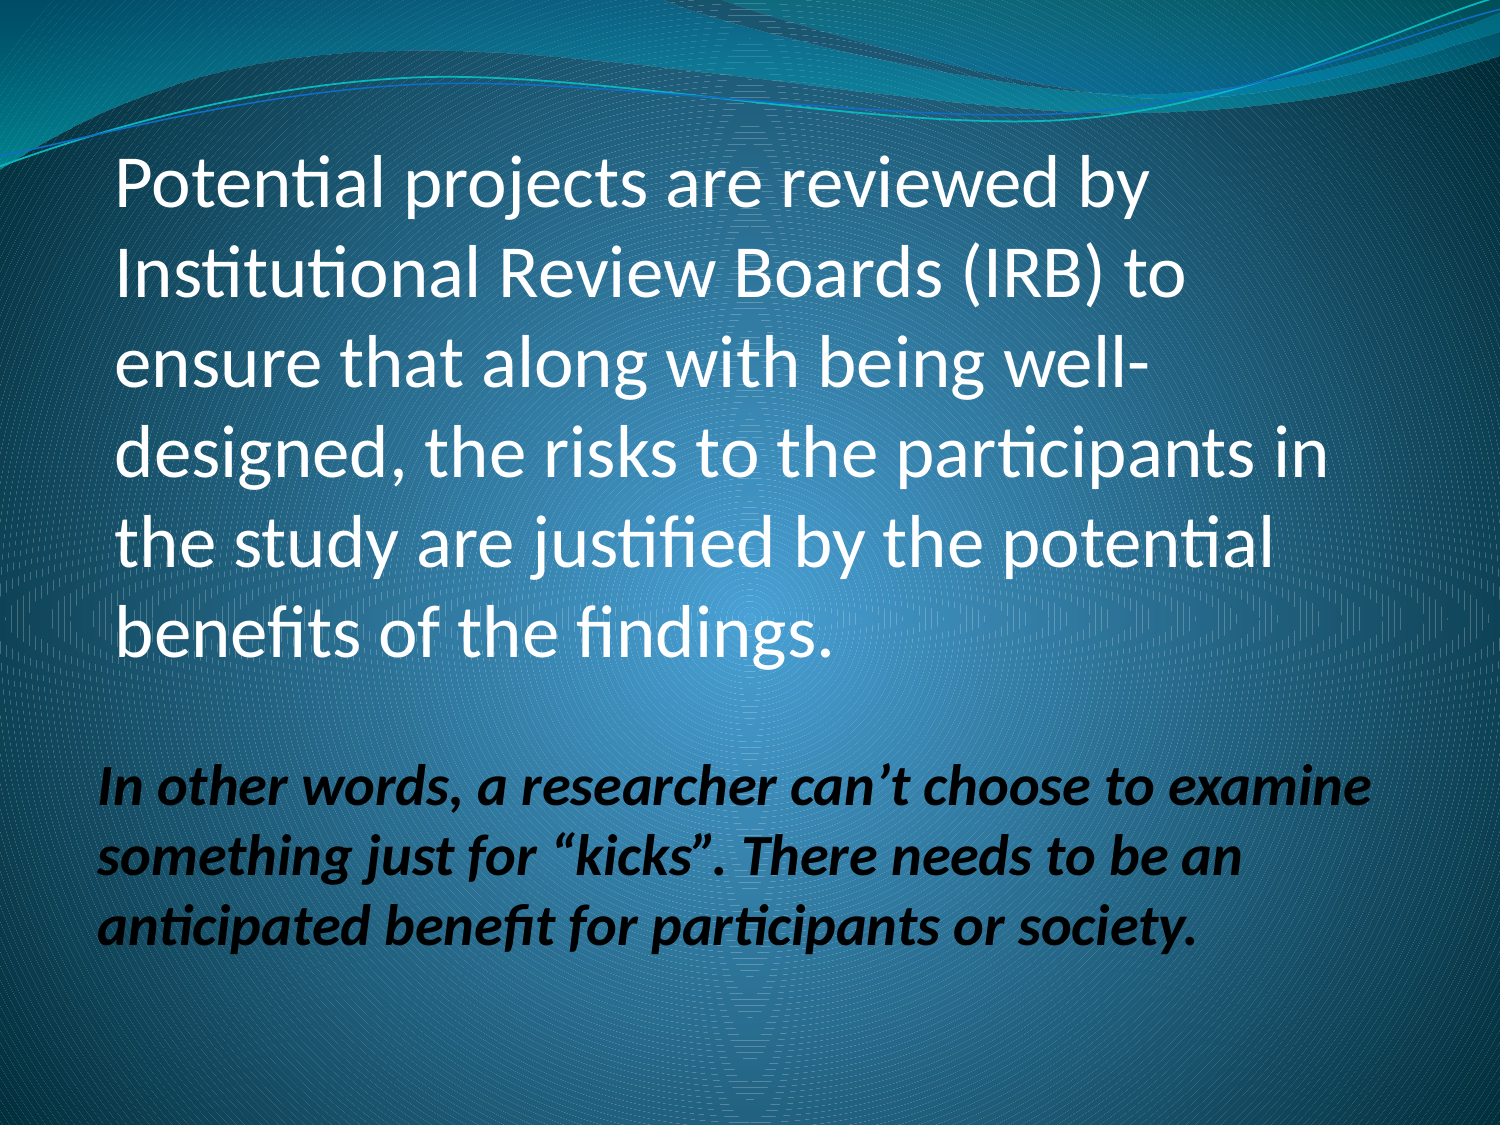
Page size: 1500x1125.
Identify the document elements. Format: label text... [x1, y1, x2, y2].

text_box In other words, a researcher can’t choose to examine something just for “kicks”. There needs to be an anticipated benefit for participants or society. [82, 739, 1421, 965]
text_box Potential projects are reviewed by Institutional Review Boards (IRB) to ensure that along with being well-designed, the risks to the participants in the study are justified by the potential benefits of the findings. [99, 124, 1425, 680]
